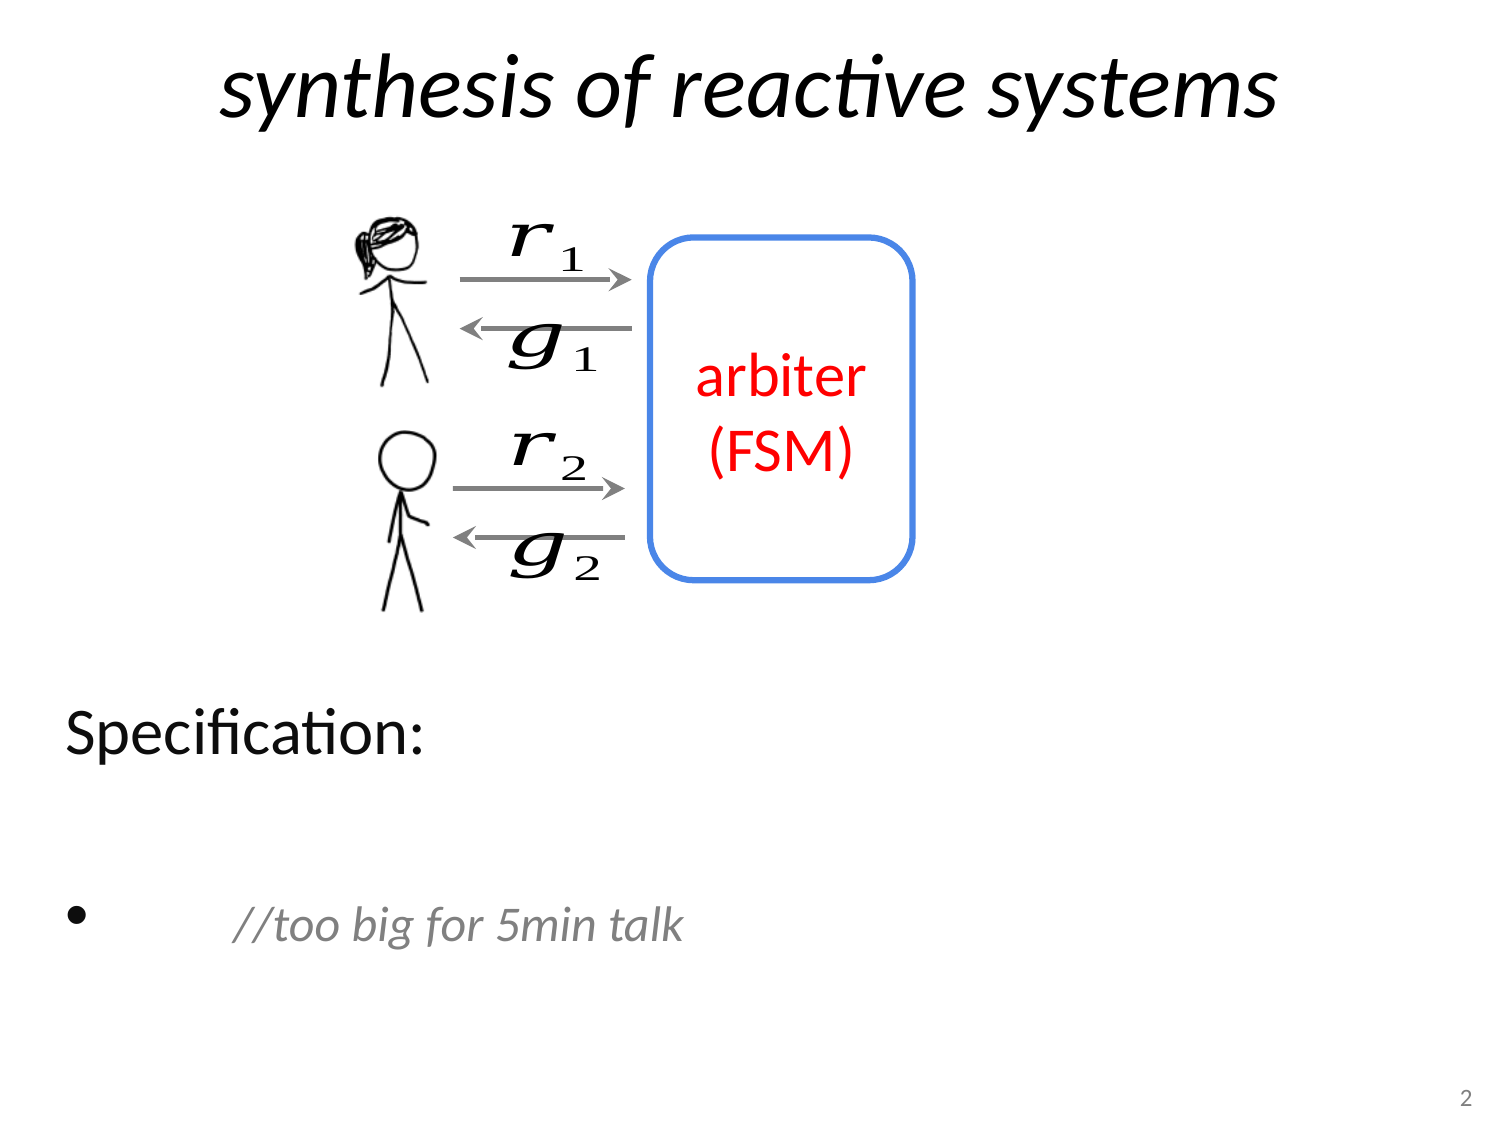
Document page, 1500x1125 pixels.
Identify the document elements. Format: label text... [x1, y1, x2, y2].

text_box [352, 212, 438, 398]
slide_number 2 [1387, 1066, 1488, 1125]
title synthesis of reactive systems [50, 0, 1450, 175]
picture [376, 430, 438, 613]
text_box arbiter (FSM) [649, 237, 913, 581]
